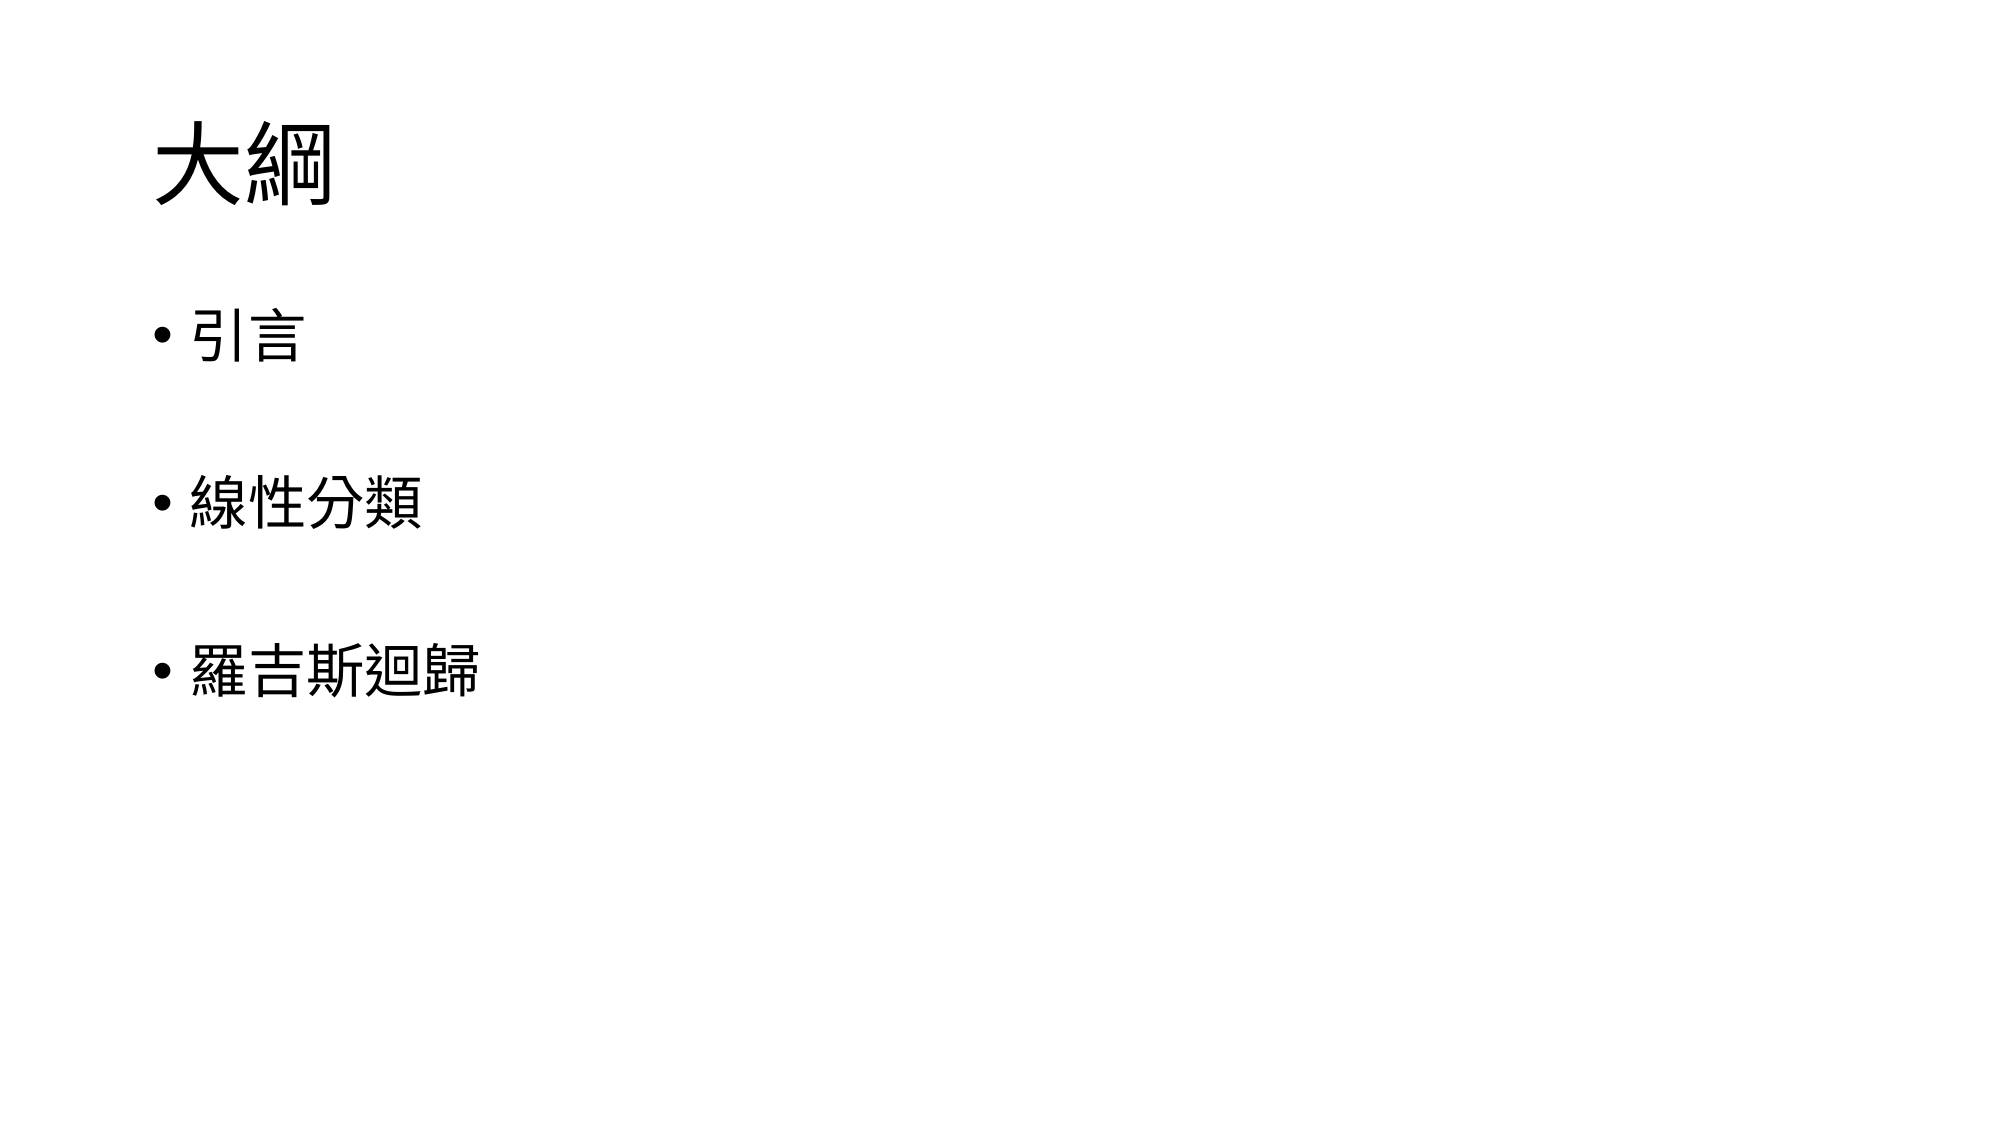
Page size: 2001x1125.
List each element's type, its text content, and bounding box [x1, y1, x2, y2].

list 引言 線性分類 羅吉斯迴歸 [137, 299, 1863, 1014]
title 大綱 [137, 59, 1863, 278]
